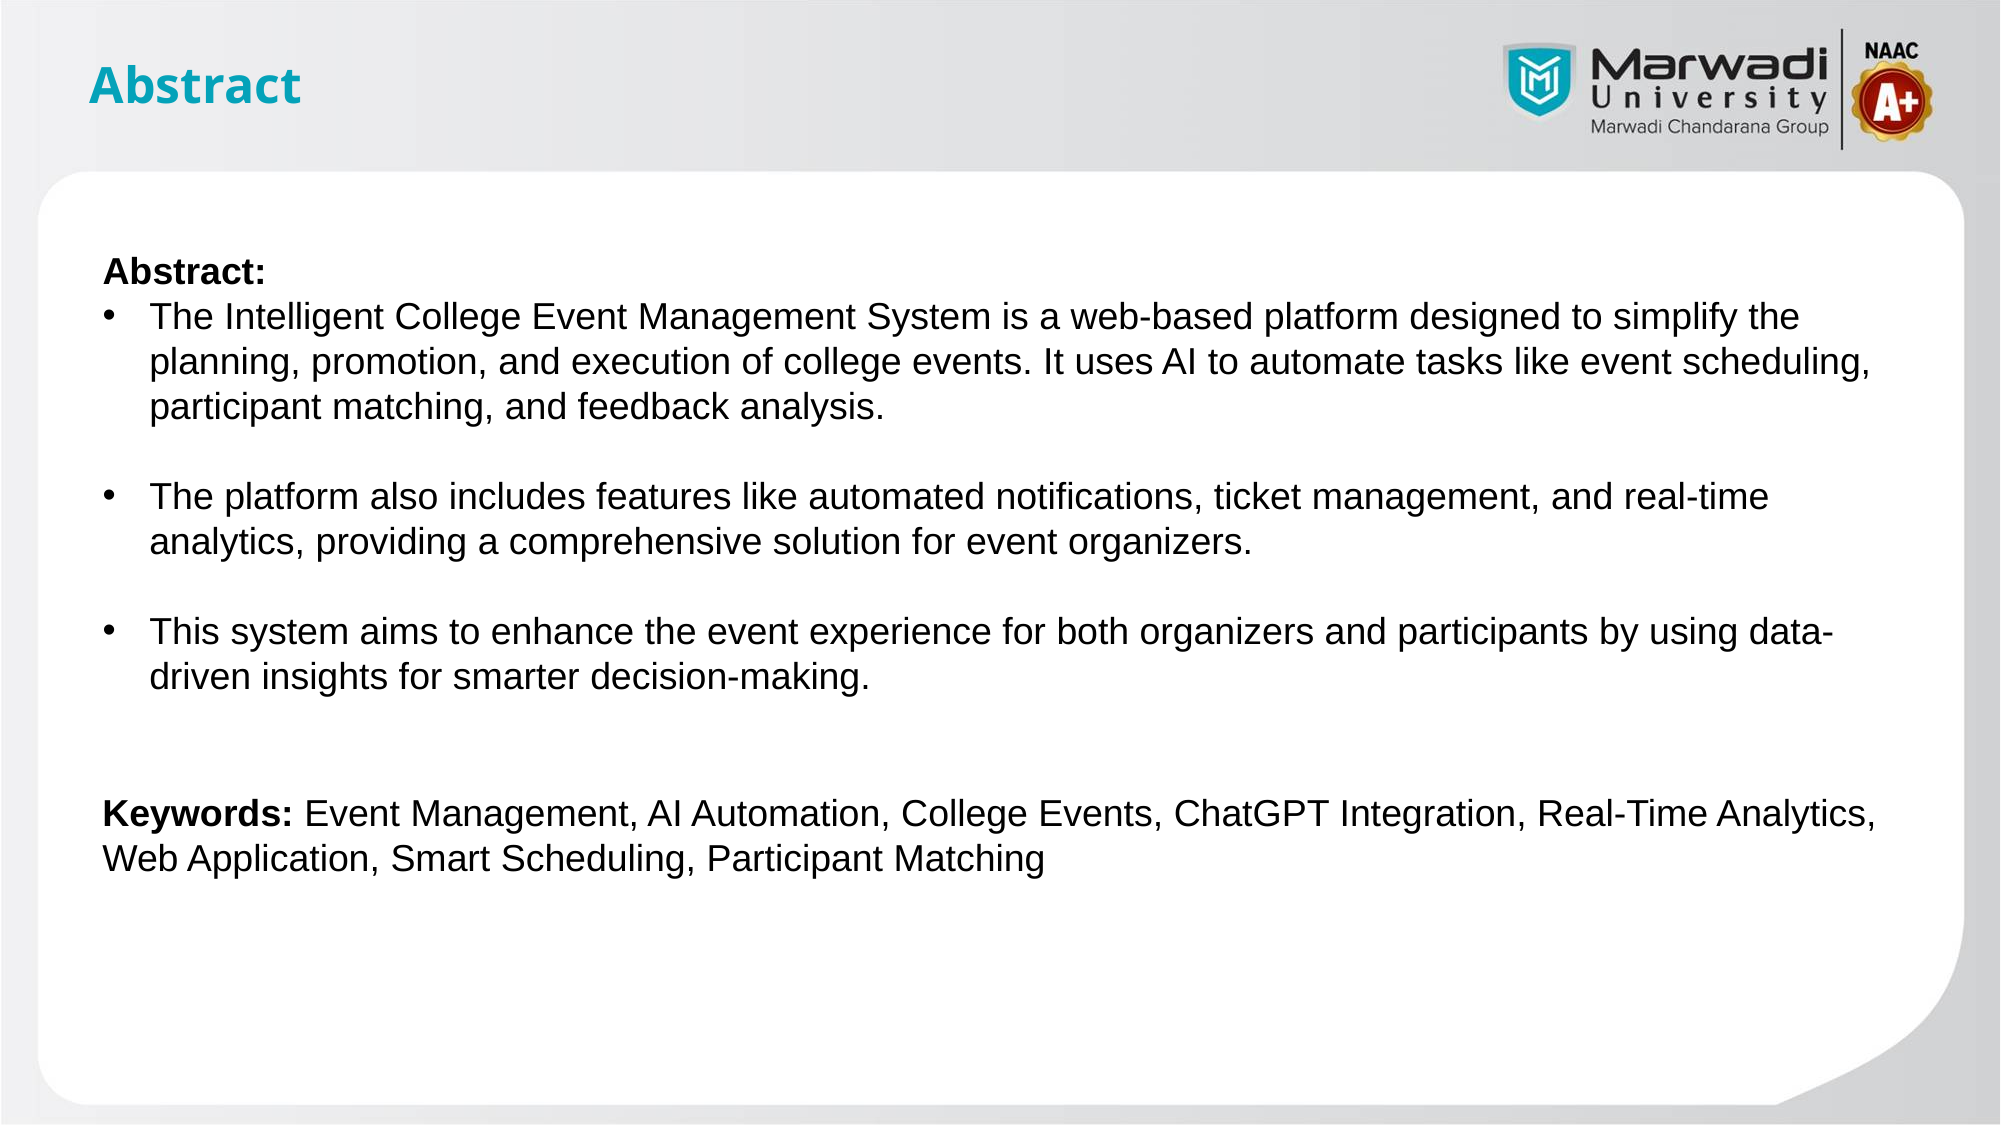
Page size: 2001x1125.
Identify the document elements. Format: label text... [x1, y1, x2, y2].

text_box Keywords: Event Management, AI Automation, College Events, ChatGPT Integration, Real-Time Analytics, Web Application, Smart Scheduling, Participant Matching [87, 646, 1898, 932]
text_box Abstract: The Intelligent College Event Management System is a web-based platform designed to simplify the planning, promotion, and execution of college events. It uses AI to automate tasks like event scheduling, participant matching, and feedback analysis. The platform also includes features like automated notifications, ticket management, and real-time analytics, providing a comprehensive solution for event organizers. This system aims to enhance the event experience for both organizers and participants by using data-driven insights for smarter decision-making. [87, 232, 1921, 783]
picture [0, 0, 2001, 1125]
title Abstract [87, 0, 469, 178]
